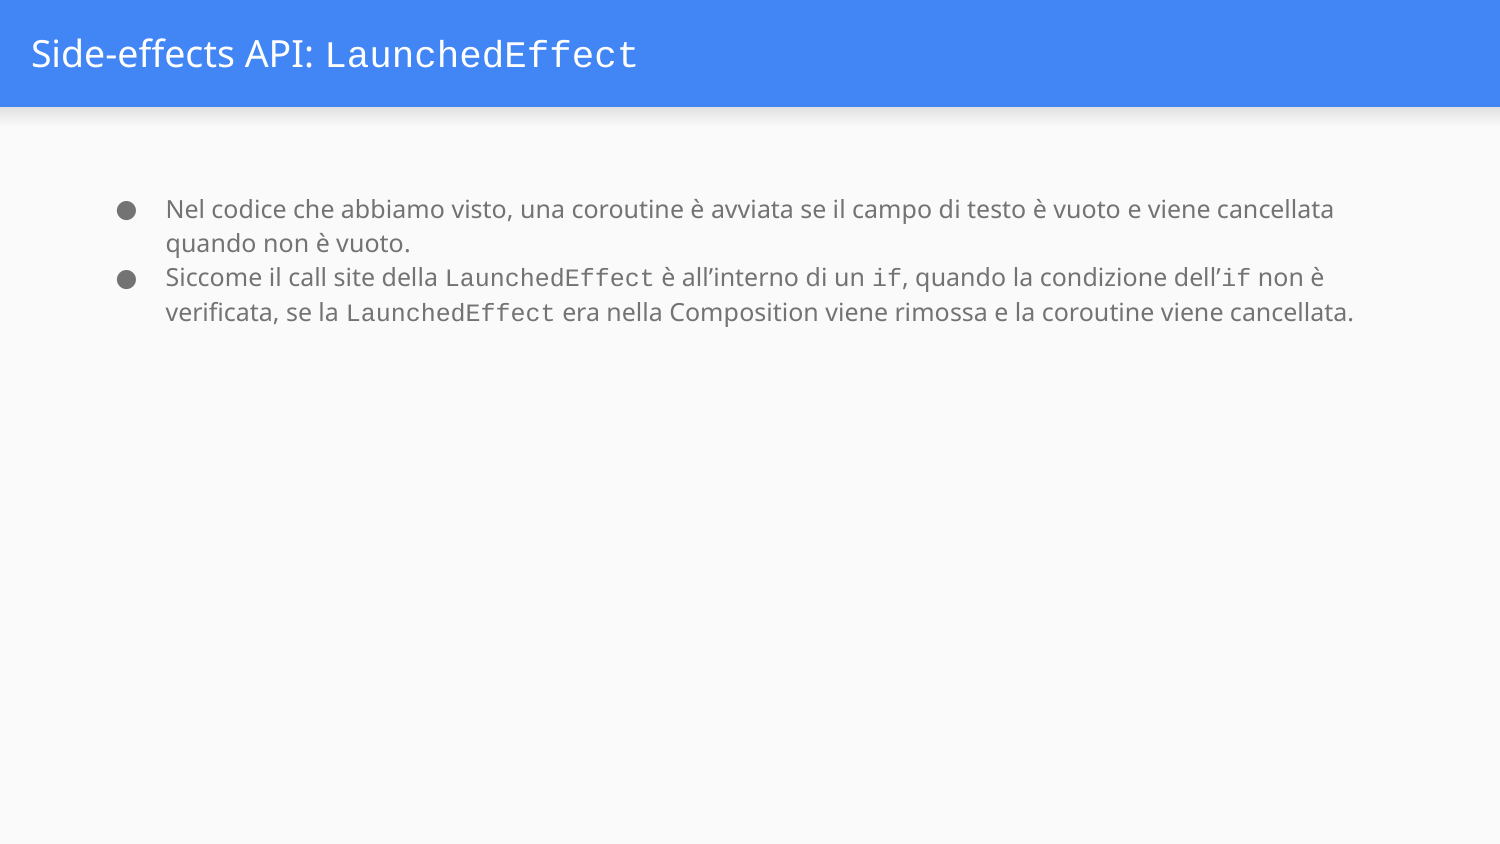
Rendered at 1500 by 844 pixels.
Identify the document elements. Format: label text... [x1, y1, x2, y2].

title Side-effects API: LaunchedEffect [16, 2, 1464, 102]
list Nel codice che abbiamo visto, una coroutine è avviata se il campo di testo è vuoto e viene cancellata quando non è vuoto. Siccome il call site della LaunchedEffect è all’interno di un if, quando la condizione dell’if non è verificata, se la LaunchedEffect era nella Composition viene rimossa e la coroutine viene cancellata. [75, 173, 1425, 844]
